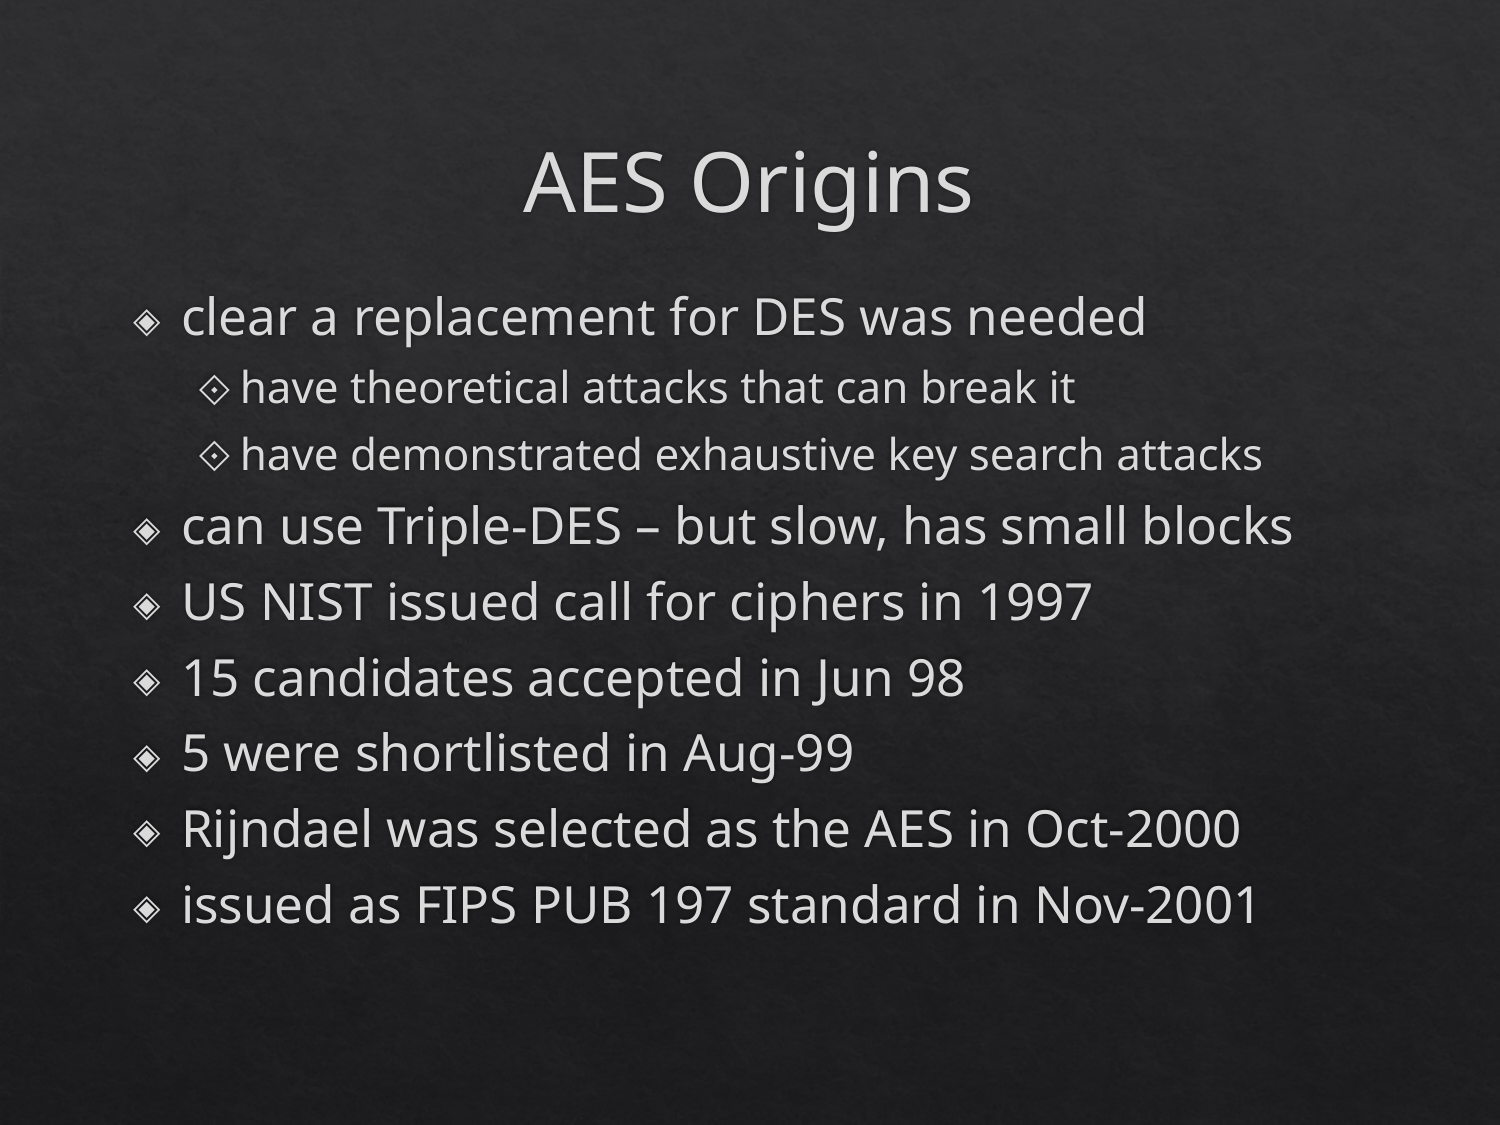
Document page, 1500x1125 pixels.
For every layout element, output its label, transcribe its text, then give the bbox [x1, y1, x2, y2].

title AES Origins [112, 99, 1387, 260]
picture [0, 0, 1500, 1125]
list clear a replacement for DES was needed have theoretical attacks that can break it have demonstrated exhaustive key search attacks can use Triple-DES – but slow, has small blocks US NIST issued call for ciphers in 1997 15 candidates accepted in Jun 98 5 were shortlisted in Aug-99 Rijndael was selected as the AES in Oct-2000 issued as FIPS PUB 197 standard in Nov-2001 [112, 284, 1387, 950]
